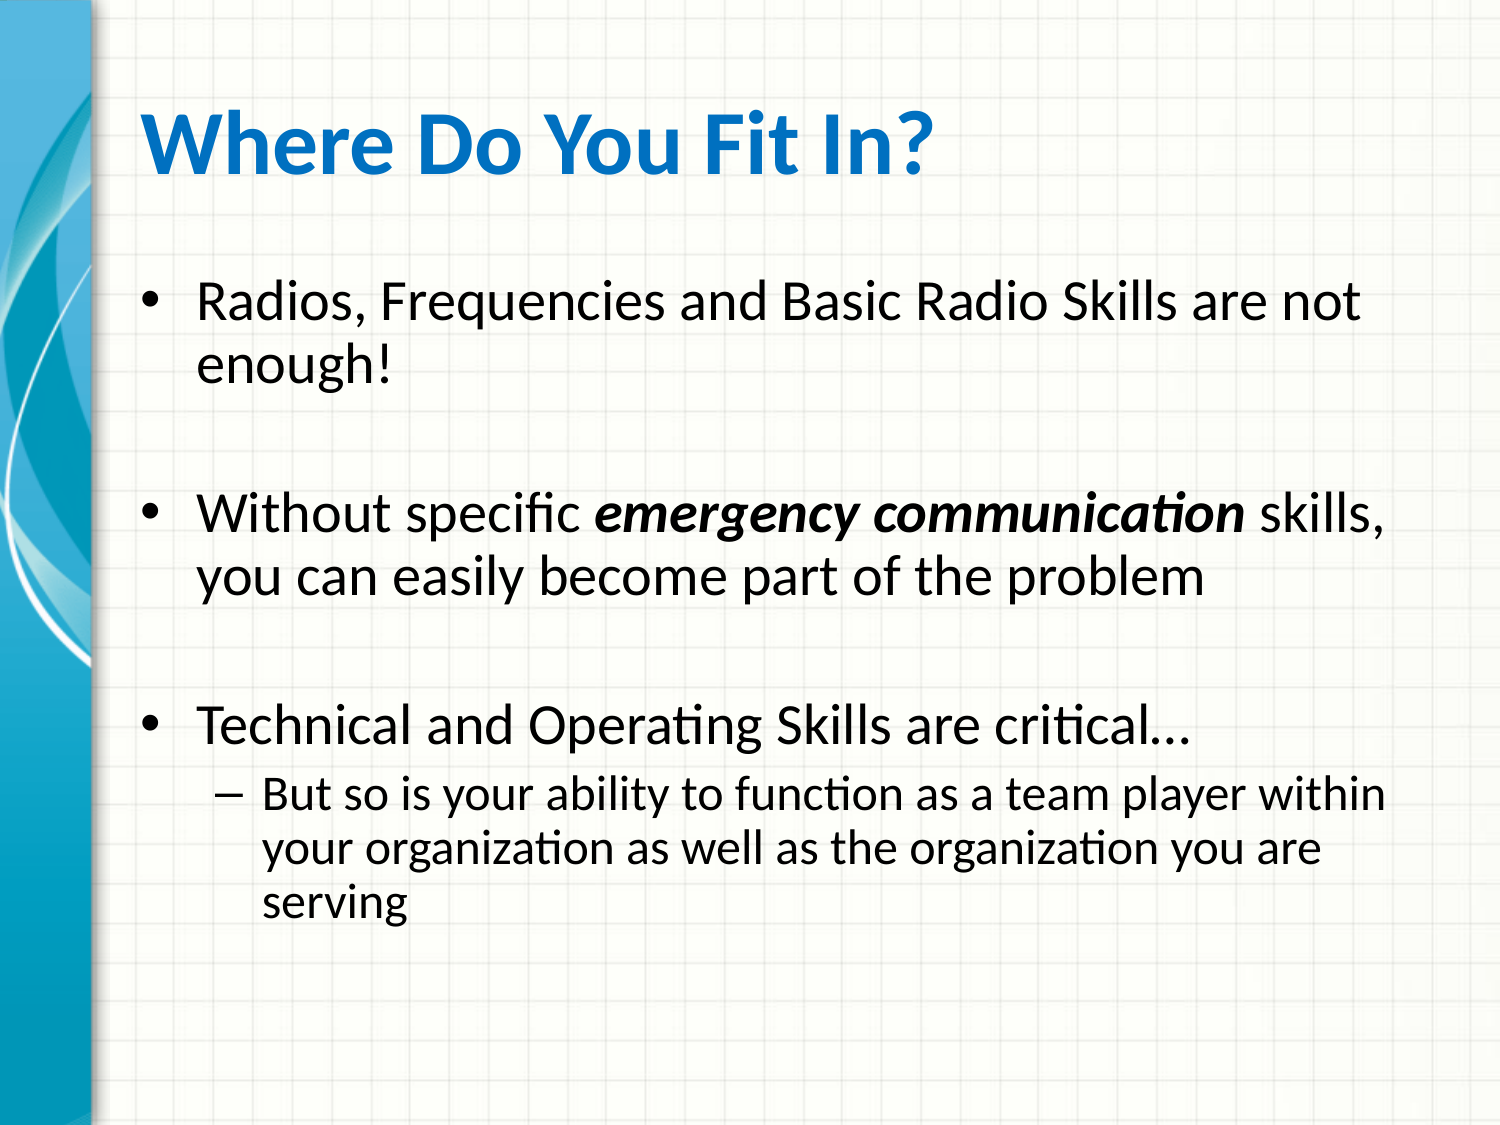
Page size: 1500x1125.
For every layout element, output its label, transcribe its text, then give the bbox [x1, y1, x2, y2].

title Where Do You Fit In? [125, 44, 1450, 232]
picture [0, 0, 1500, 1125]
list Radios, Frequencies and Basic Radio Skills are not enough! Without specific emergency communication skills, you can easily become part of the problem Technical and Operating Skills are critical… But so is your ability to function as a team player within your organization as well as the organization you are serving [125, 262, 1450, 1005]
